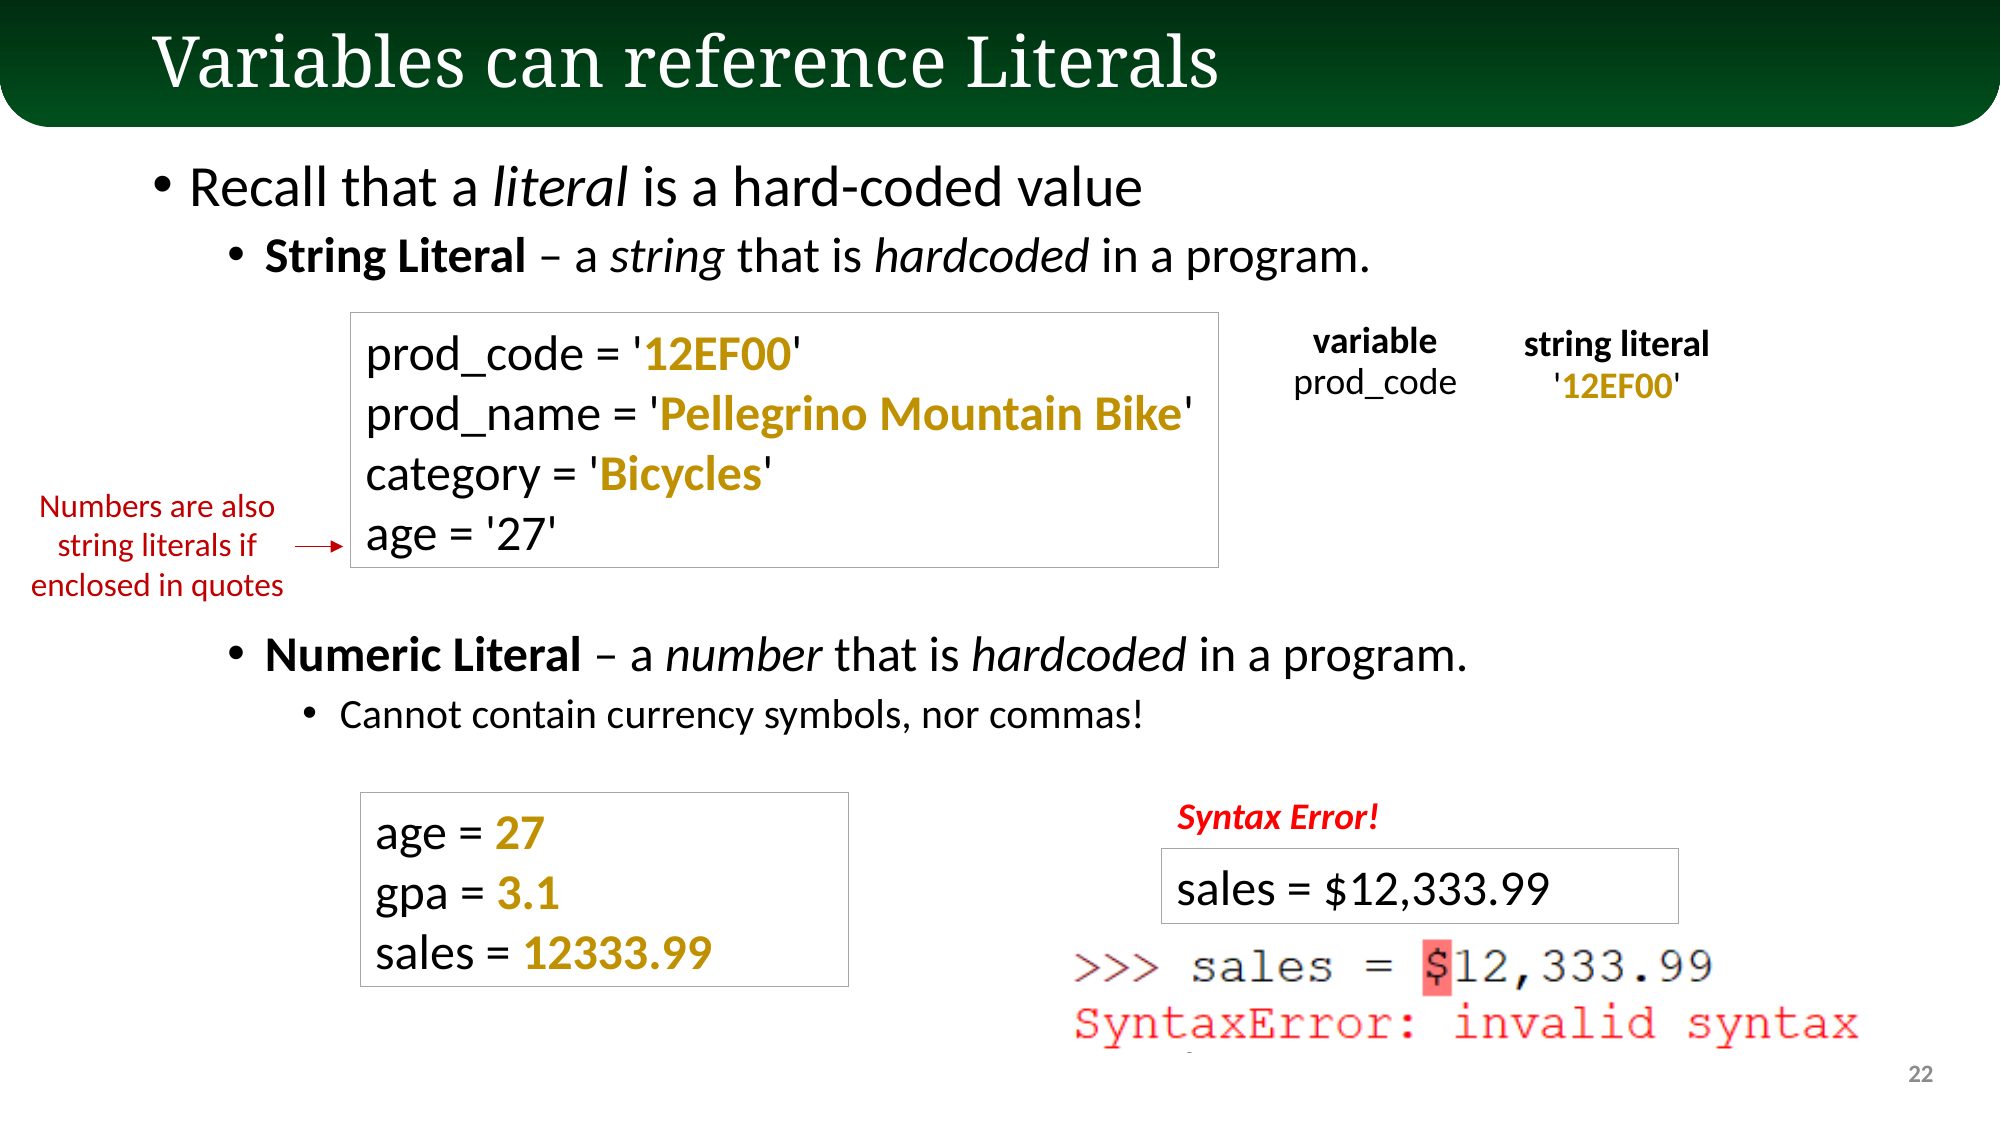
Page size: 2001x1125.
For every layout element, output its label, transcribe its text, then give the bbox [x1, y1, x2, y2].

text_box Numbers are also string literals if enclosed in quotes [0, 476, 315, 611]
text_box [1506, 312, 1728, 415]
text_box age = 27 gpa = 3.1 sales = 12333.99 [360, 792, 849, 987]
list Recall that a literal is a hard-coded value String Literal – a string that is hardcoded in a program. Numeric Literal – a number that is hardcoded in a program. Cannot contain currency symbols, nor commas! [137, 148, 1863, 1015]
slide_number 22 [1498, 1042, 1949, 1103]
title Variables can reference Literals [137, 19, 1863, 111]
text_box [1277, 308, 1474, 411]
picture [1067, 938, 1921, 1053]
text_box prod_code = '12EF00' prod_name = 'Pellegrino Mountain Bike' category = 'Bicycles' age = '27' [350, 312, 1219, 568]
text_box sales = $12,333.99 [1161, 848, 1679, 924]
text_box Syntax Error! [1162, 784, 1395, 845]
